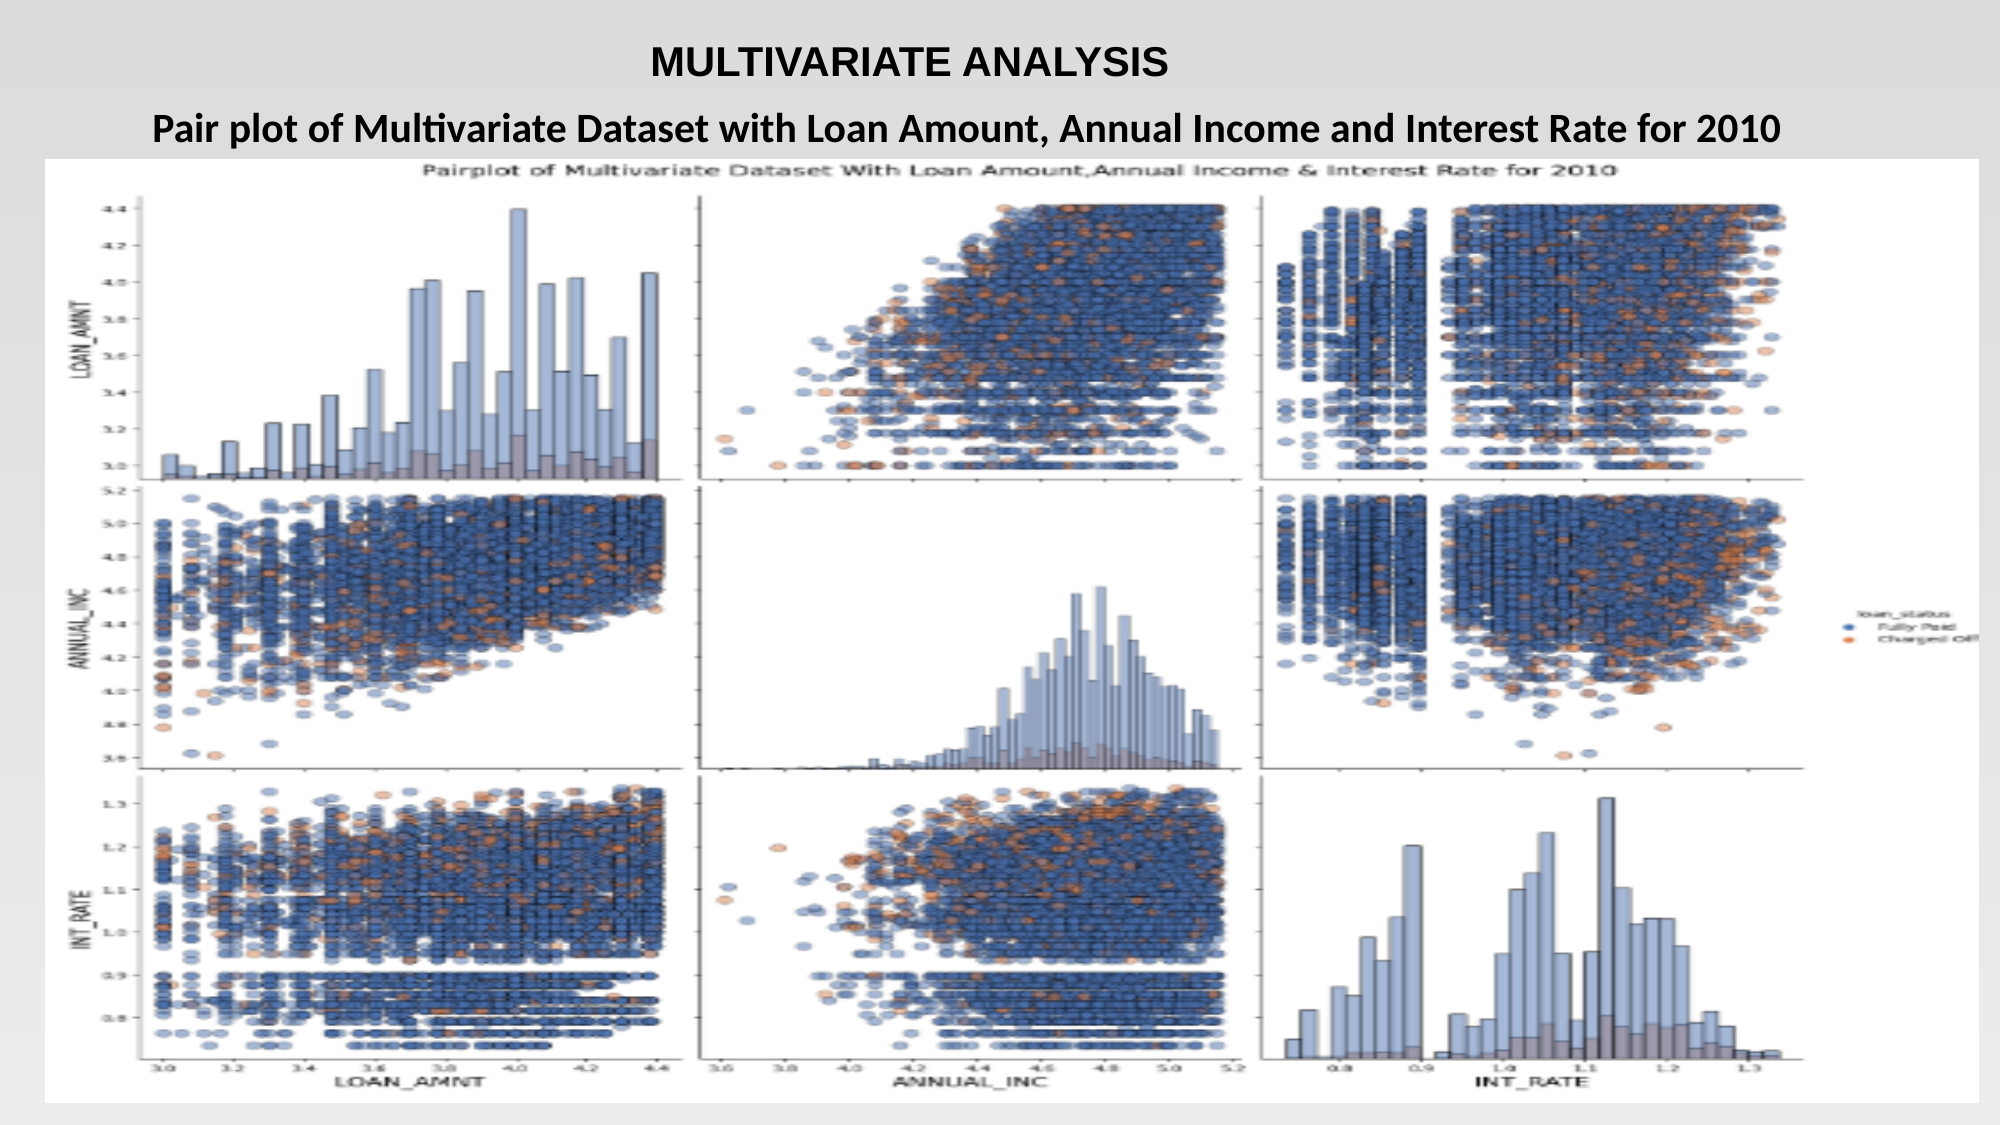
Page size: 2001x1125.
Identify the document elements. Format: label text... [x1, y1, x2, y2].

text_box Pair plot of Multivariate Dataset with Loan Amount, Annual Income and Interest Rate for 2010 [137, 93, 1827, 158]
text_box MULTIVARIATE ANALYSIS [635, 27, 1185, 93]
picture [45, 159, 1979, 1103]
